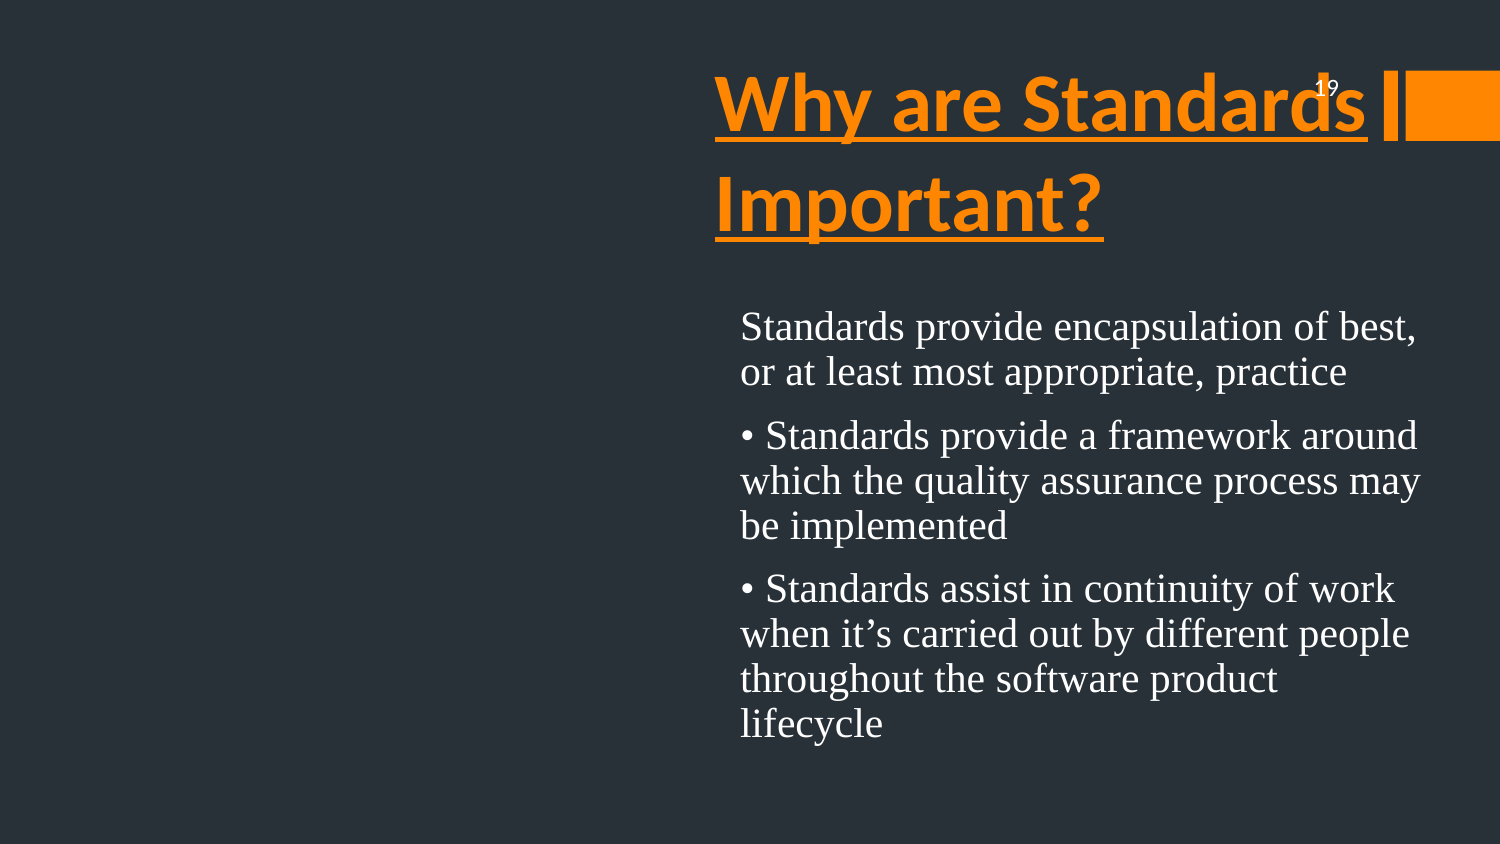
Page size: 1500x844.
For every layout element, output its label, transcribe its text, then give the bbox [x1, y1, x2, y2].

list Standards provide encapsulation of best, or at least most appropriate, practice • Standards provide a framework around which the quality assurance process may be implemented • Standards assist in continuity of work when it’s carried out by different people throughout the software product lifecycle [725, 296, 1438, 777]
slide_number 19 [1200, 67, 1355, 105]
title Why are Standards Important? [699, 0, 1450, 256]
